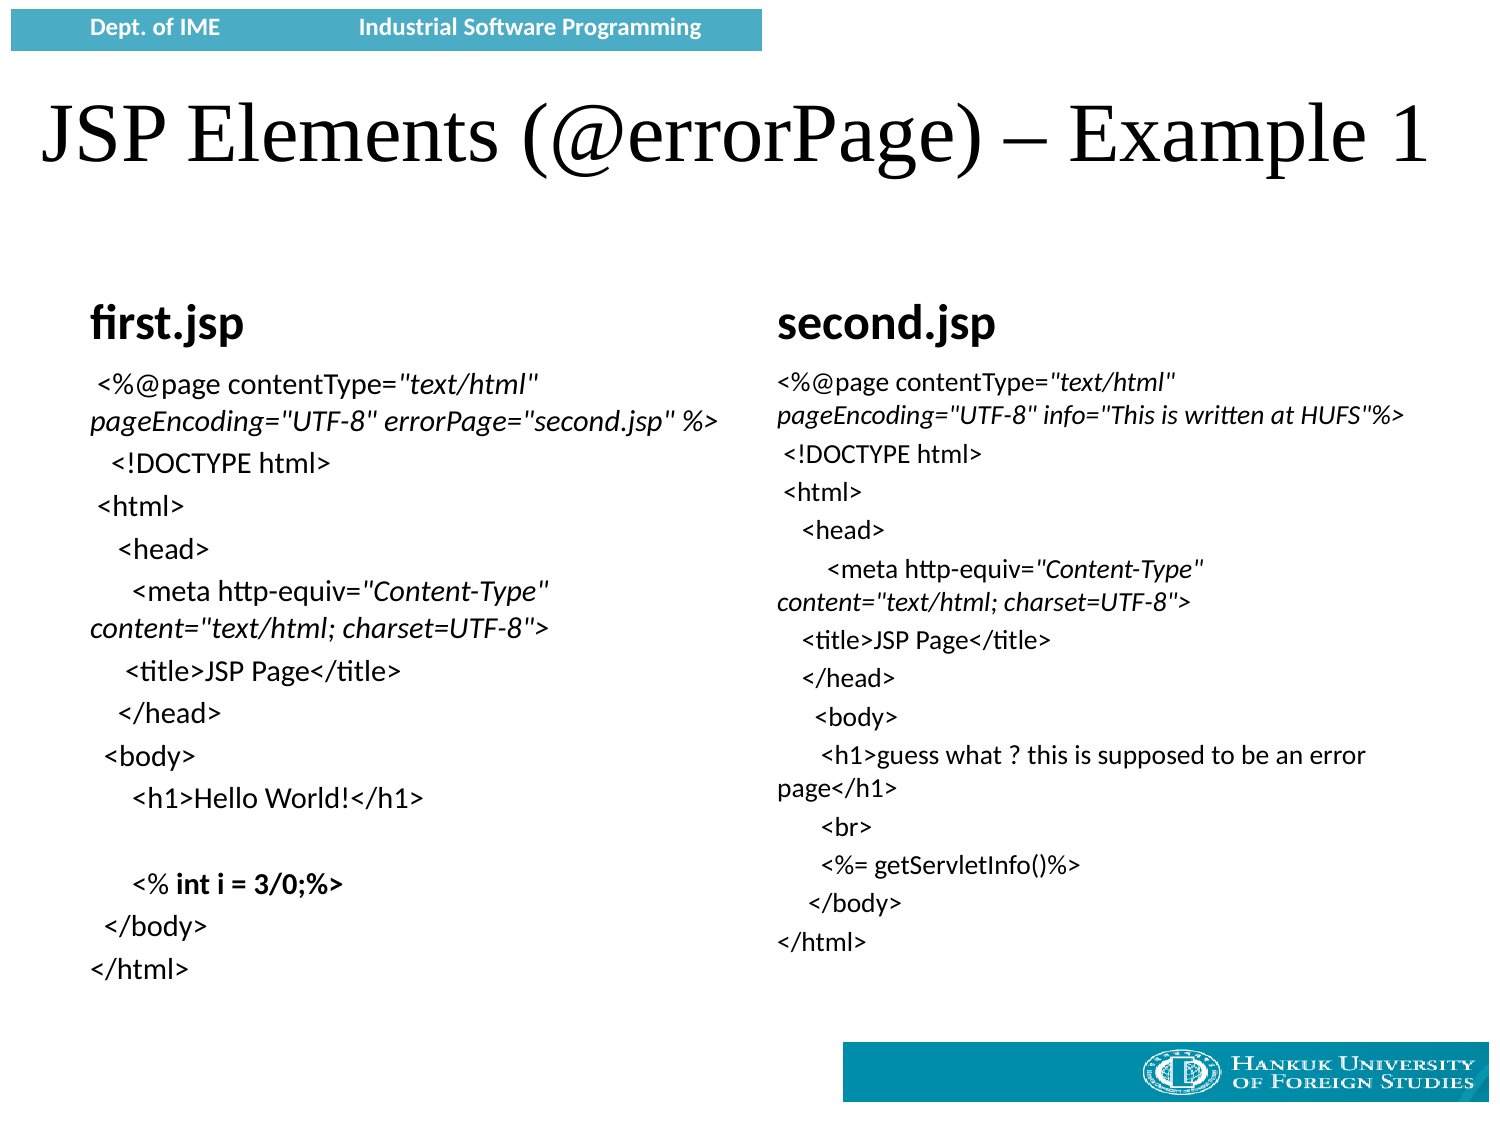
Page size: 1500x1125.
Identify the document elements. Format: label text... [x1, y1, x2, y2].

title JSP Elements (@errorPage) – Example 1 [25, 39, 1451, 227]
list second.jsp [761, 251, 1425, 356]
list <%@page contentType="text/html" pageEncoding="UTF-8" errorPage="second.jsp" %> <!DOCTYPE html> <html> <head> <meta http-equiv="Content-Type" content="text/html; charset=UTF-8"> <title>JSP Page</title> </head> <body> <h1>Hello World!</h1> <% int i = 3/0;%> </body> </html> [75, 356, 738, 1005]
list <%@page contentType="text/html" pageEncoding="UTF-8" info="This is written at HUFS"%> <!DOCTYPE html> <html> <head> <meta http-equiv="Content-Type" content="text/html; charset=UTF-8"> <title>JSP Page</title> </head> <body> <h1>guess what ? this is supposed to be an error page</h1> <br> <%= getServletInfo()%> </body> </html> [761, 356, 1425, 1005]
picture [843, 1042, 1489, 1102]
list first.jsp [75, 251, 738, 356]
